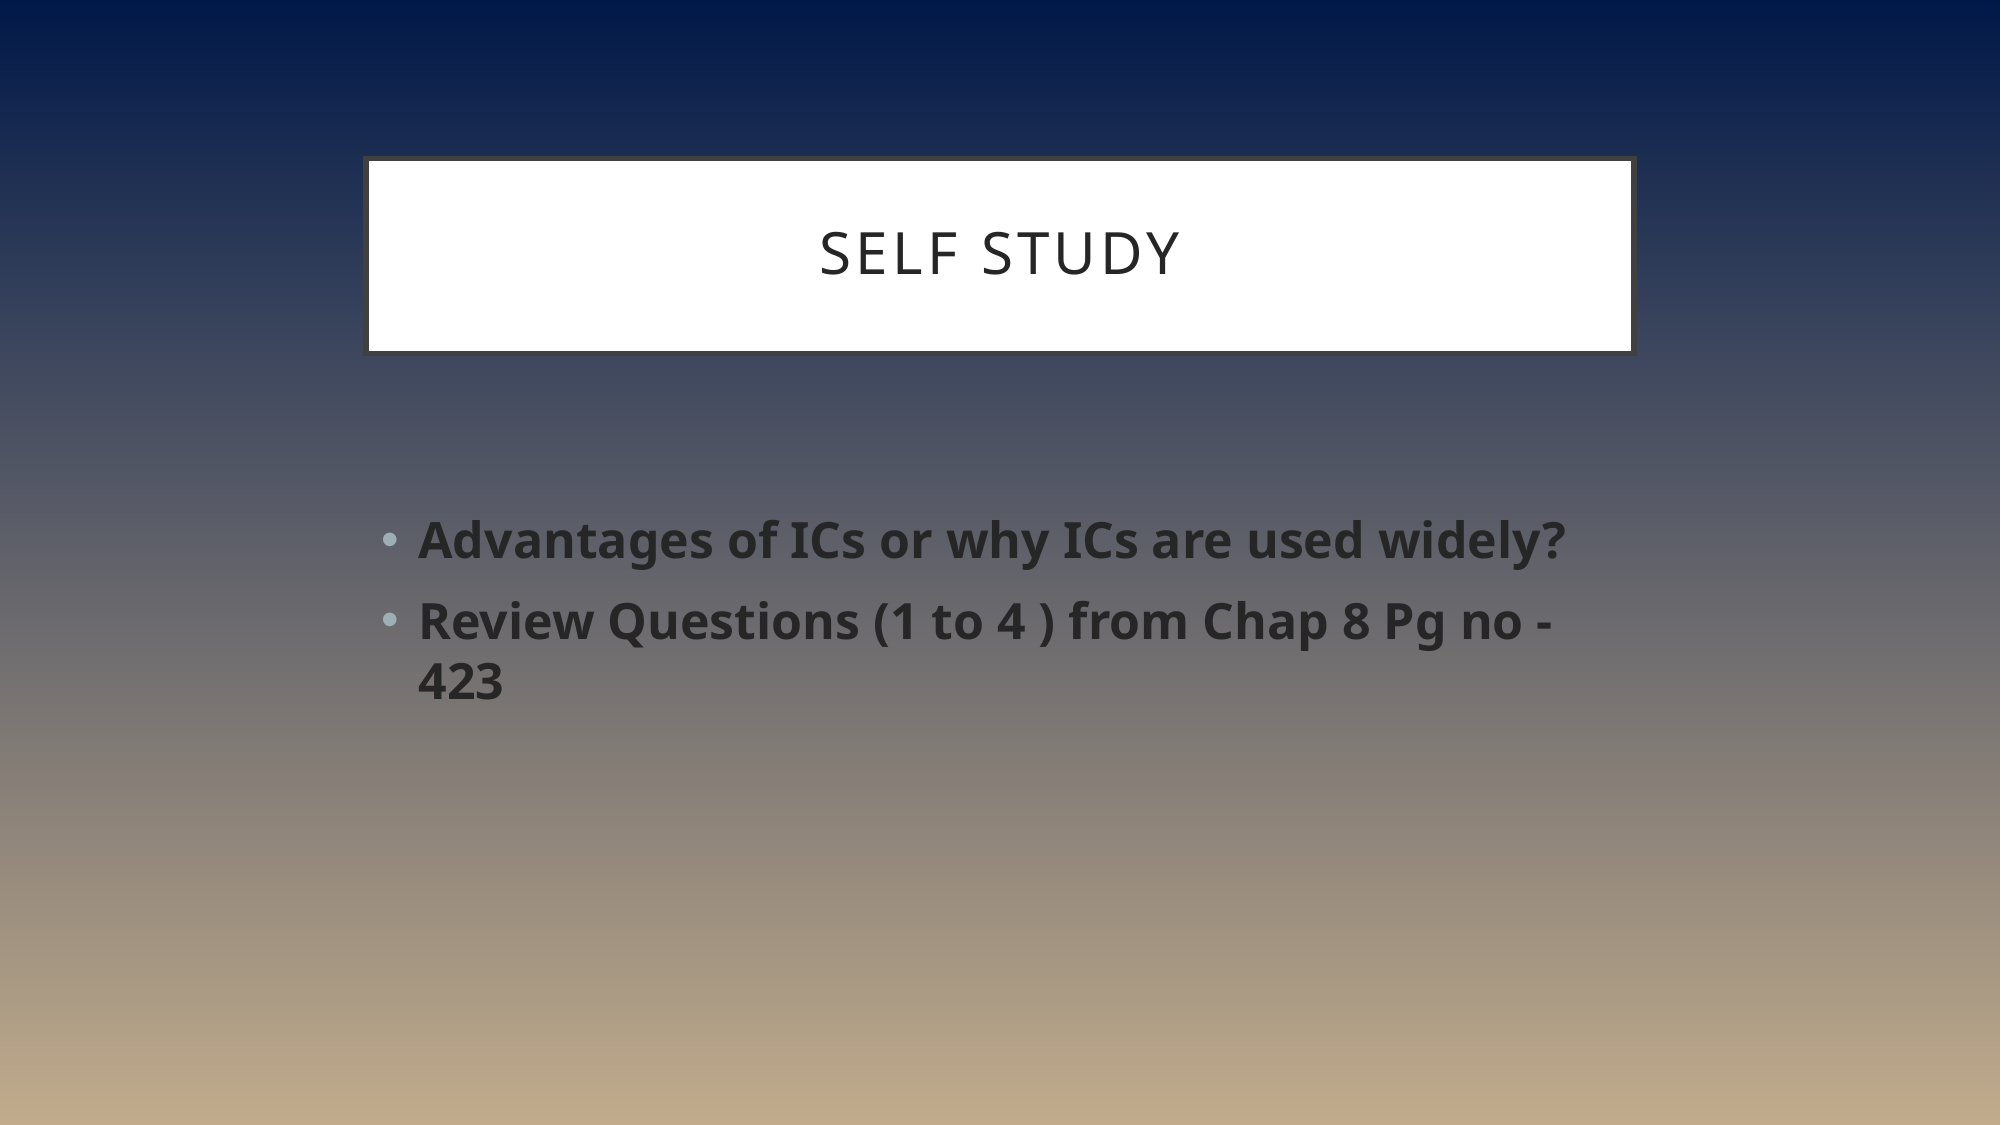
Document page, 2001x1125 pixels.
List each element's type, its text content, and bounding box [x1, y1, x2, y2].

list Advantages of ICs or why ICs are used widely? Review Questions (1 to 4 ) from Chap 8 Pg no - 423 [366, 501, 1634, 1011]
title Self study [363, 156, 1637, 356]
